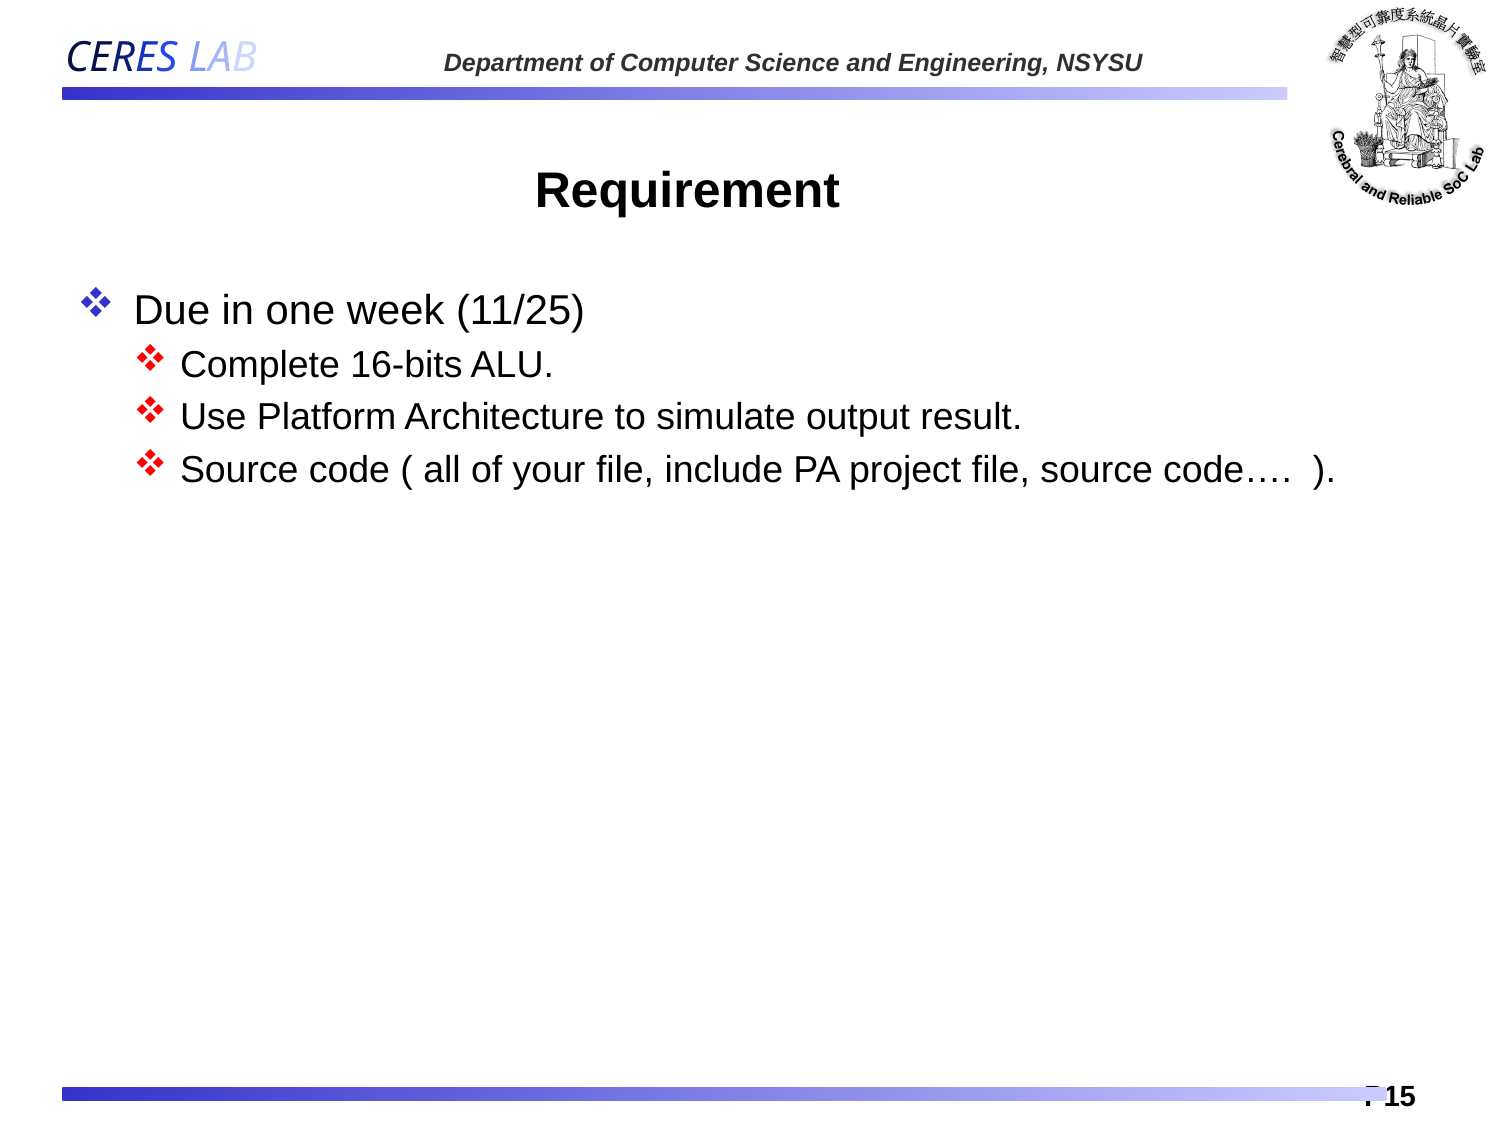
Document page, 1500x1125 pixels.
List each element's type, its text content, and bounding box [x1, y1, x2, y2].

list Due in one week (11/25) Complete 16-bits ALU. Use Platform Architecture to simulate output result. Source code ( all of your file, include PA project file, source code…. ). [62, 275, 1438, 1063]
title Requirement [62, 124, 1313, 251]
picture [1313, 0, 1500, 207]
